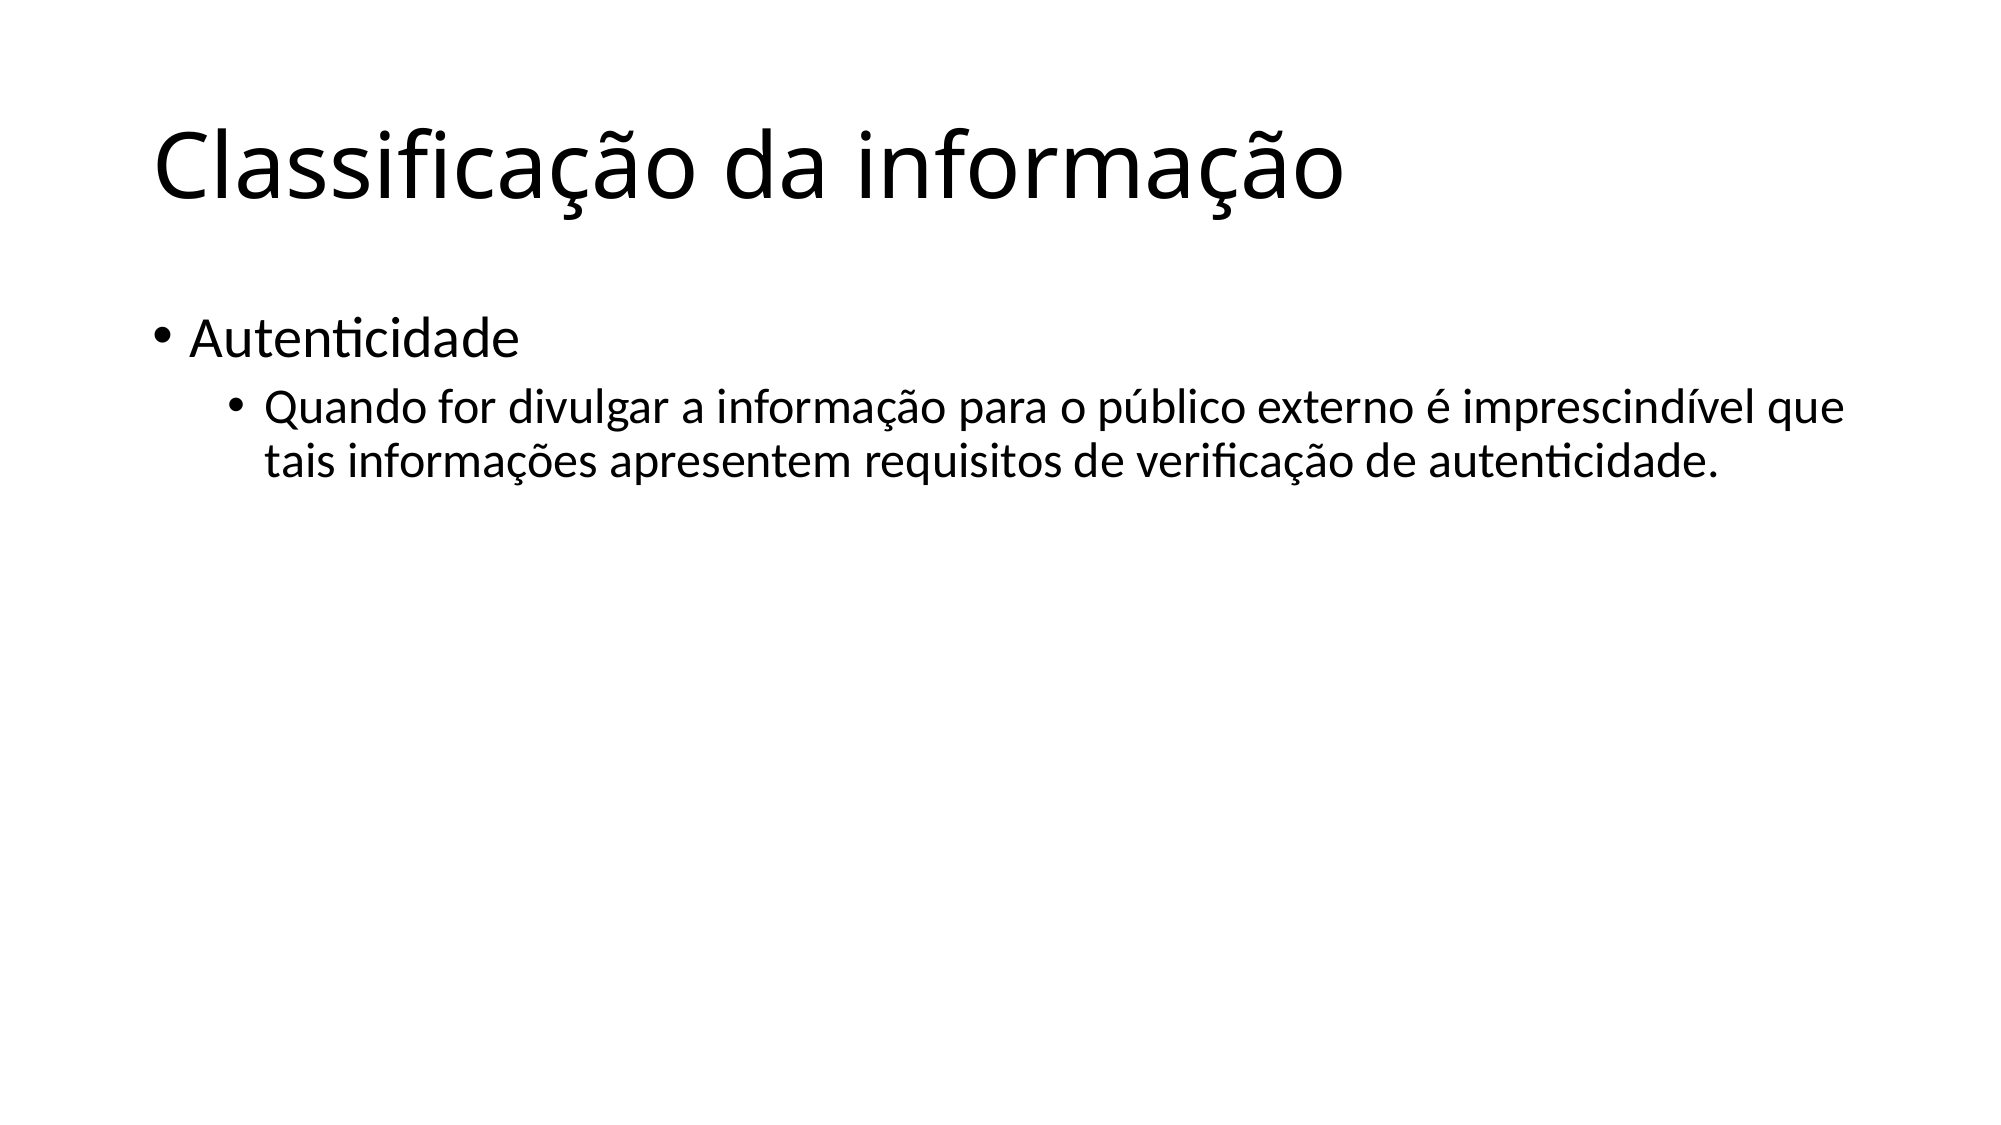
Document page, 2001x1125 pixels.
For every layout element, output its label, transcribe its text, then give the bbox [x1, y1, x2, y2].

title Classificação da informação [137, 59, 1863, 278]
list Autenticidade Quando for divulgar a informação para o público externo é imprescindível que tais informações apresentem requisitos de verificação de autenticidade. [137, 299, 1863, 1014]
